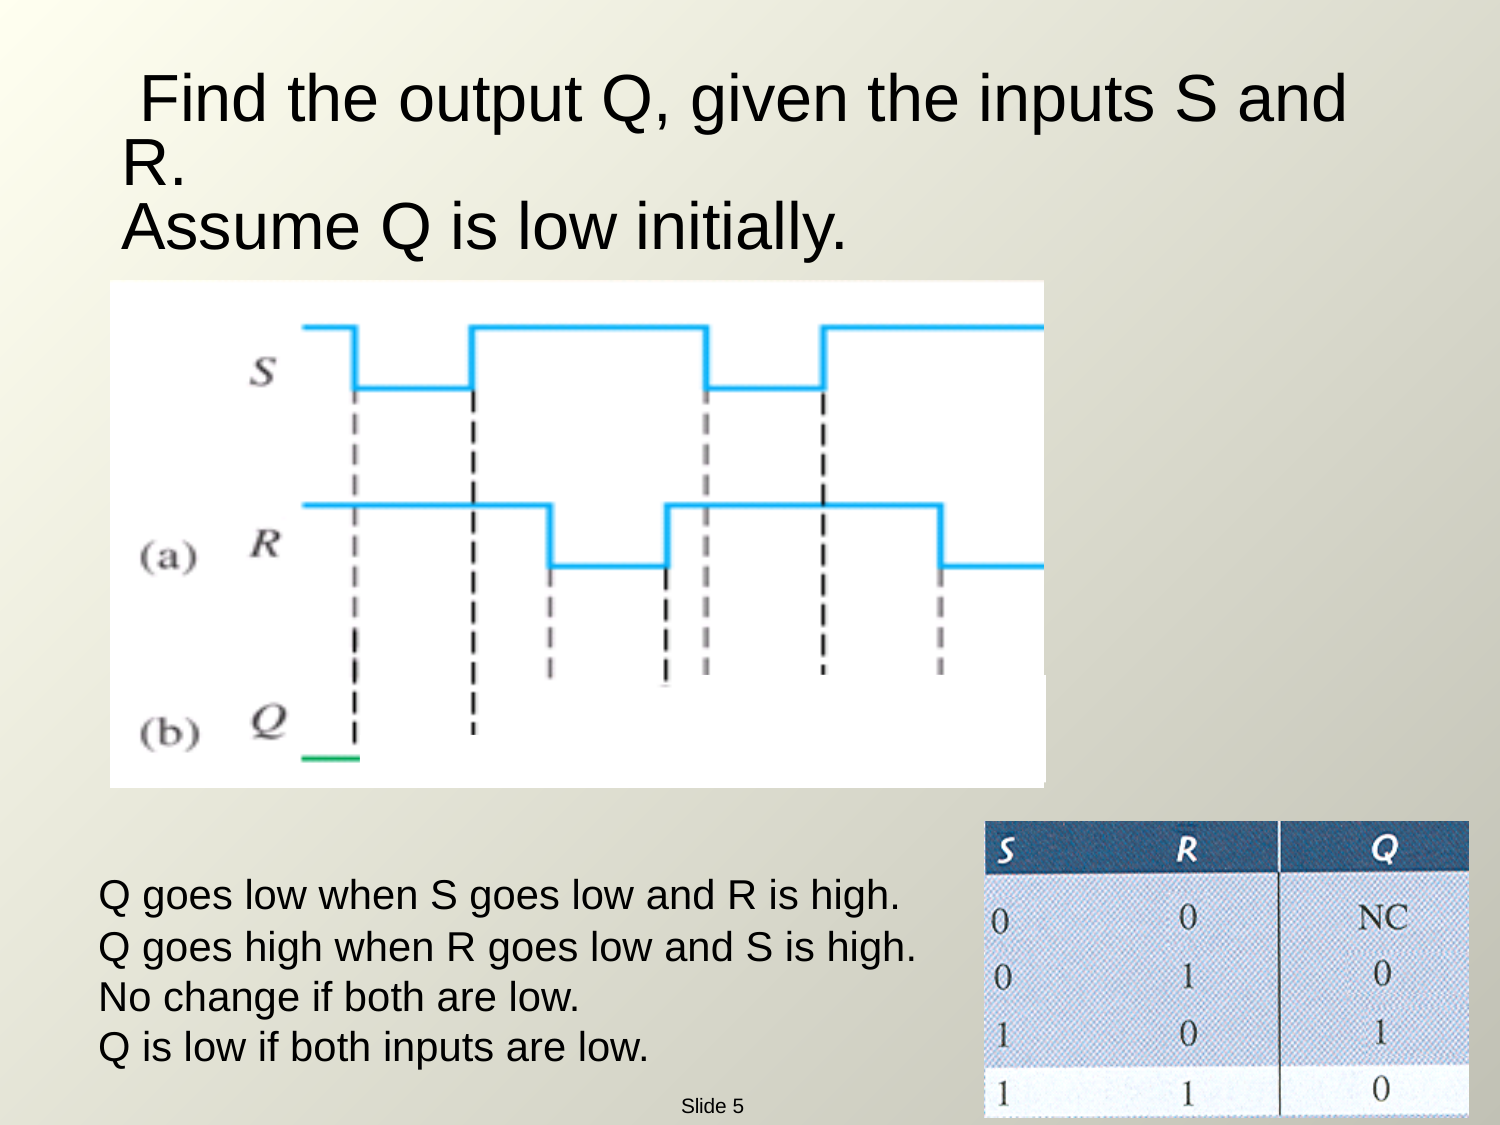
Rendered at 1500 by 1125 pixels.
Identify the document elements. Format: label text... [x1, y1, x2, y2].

list Find the output Q, given the inputs S and R. Assume Q is low initially. [50, 62, 1400, 200]
picture [110, 280, 1044, 789]
picture [984, 821, 1469, 1118]
text_box Q goes low when S goes low and R is high. Q goes high when R goes low and S is high. No change if both are low. Q is low if both inputs are low. [27, 852, 950, 1040]
